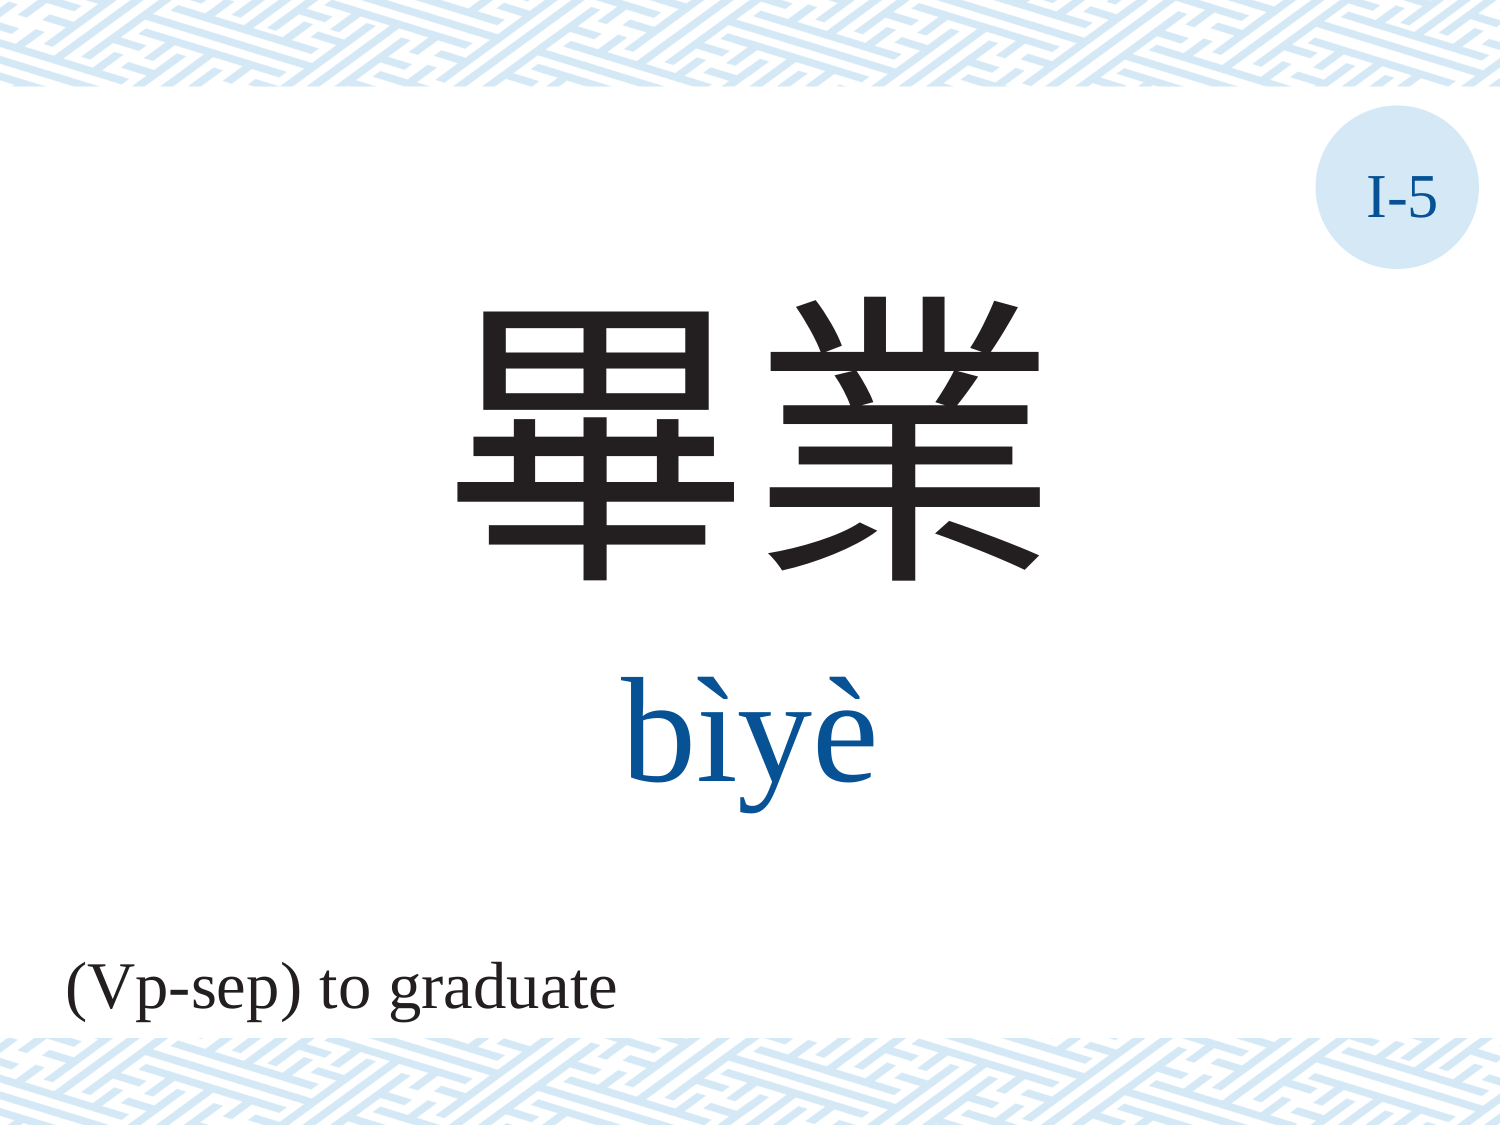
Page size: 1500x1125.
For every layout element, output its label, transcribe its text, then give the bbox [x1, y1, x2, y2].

text_box (Vp-sep) to graduate [62, 942, 1050, 1023]
picture [0, 0, 1500, 1125]
text_box I-5 畢業 bìyè [439, 154, 1441, 812]
